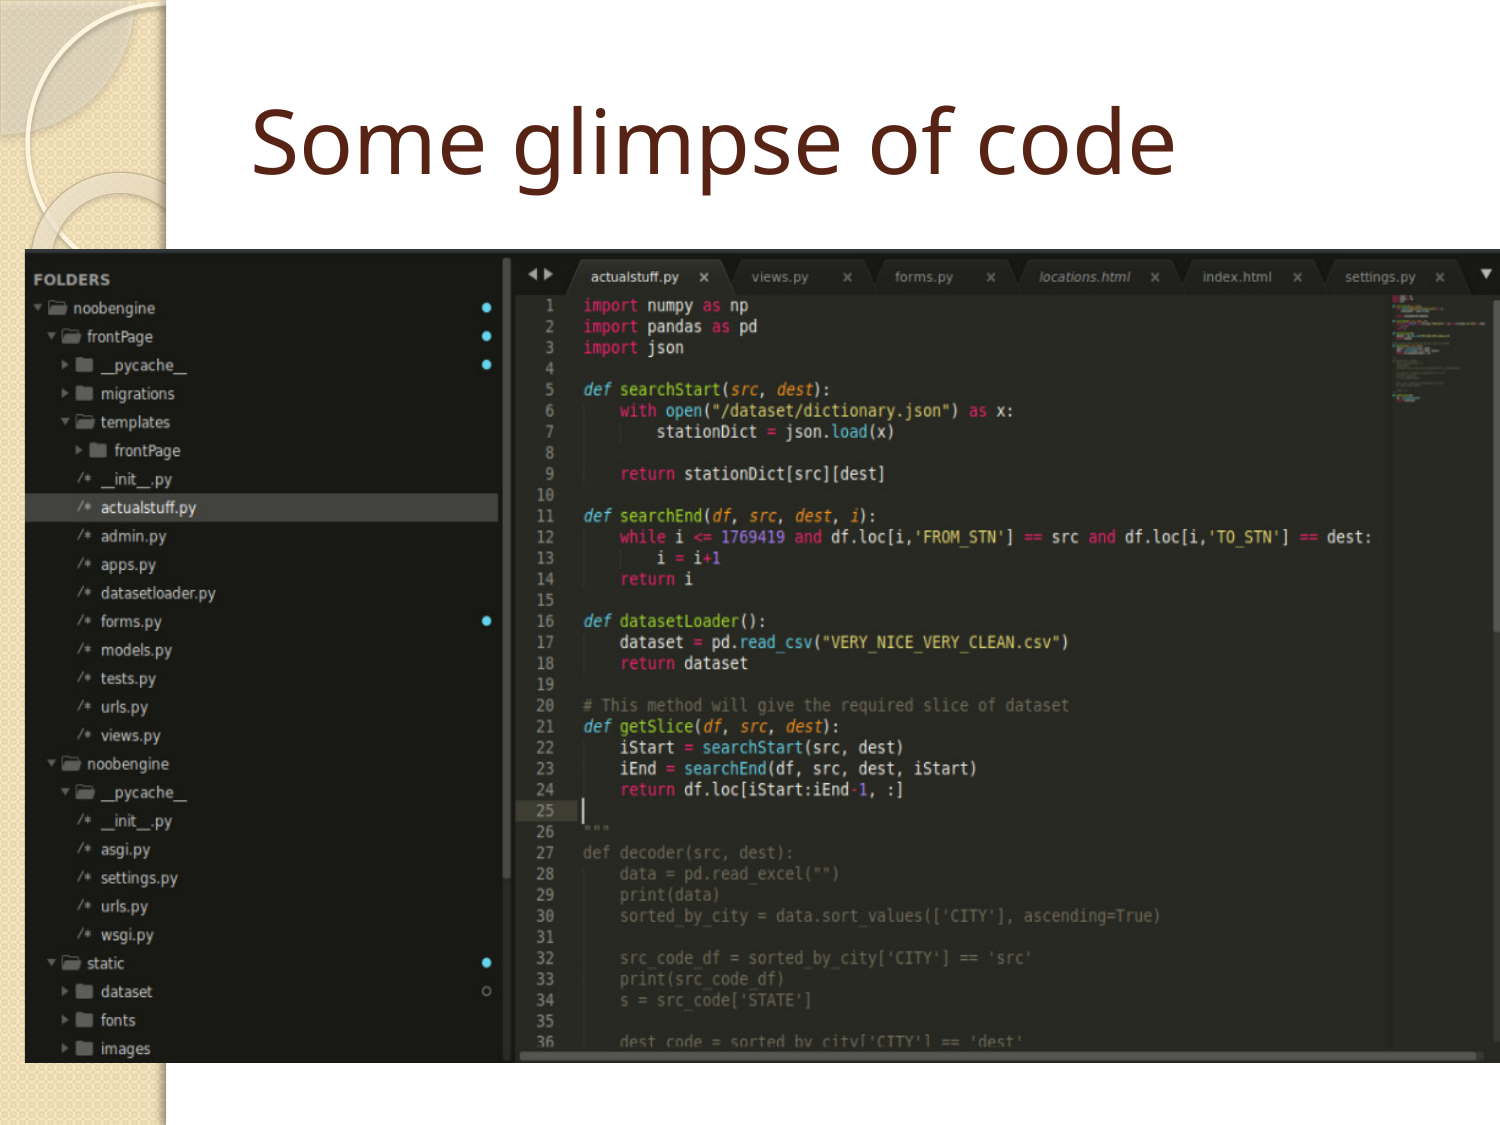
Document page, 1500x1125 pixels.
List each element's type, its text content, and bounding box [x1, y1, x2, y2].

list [24, 249, 1500, 1063]
title Some glimpse of code [235, 45, 1466, 233]
